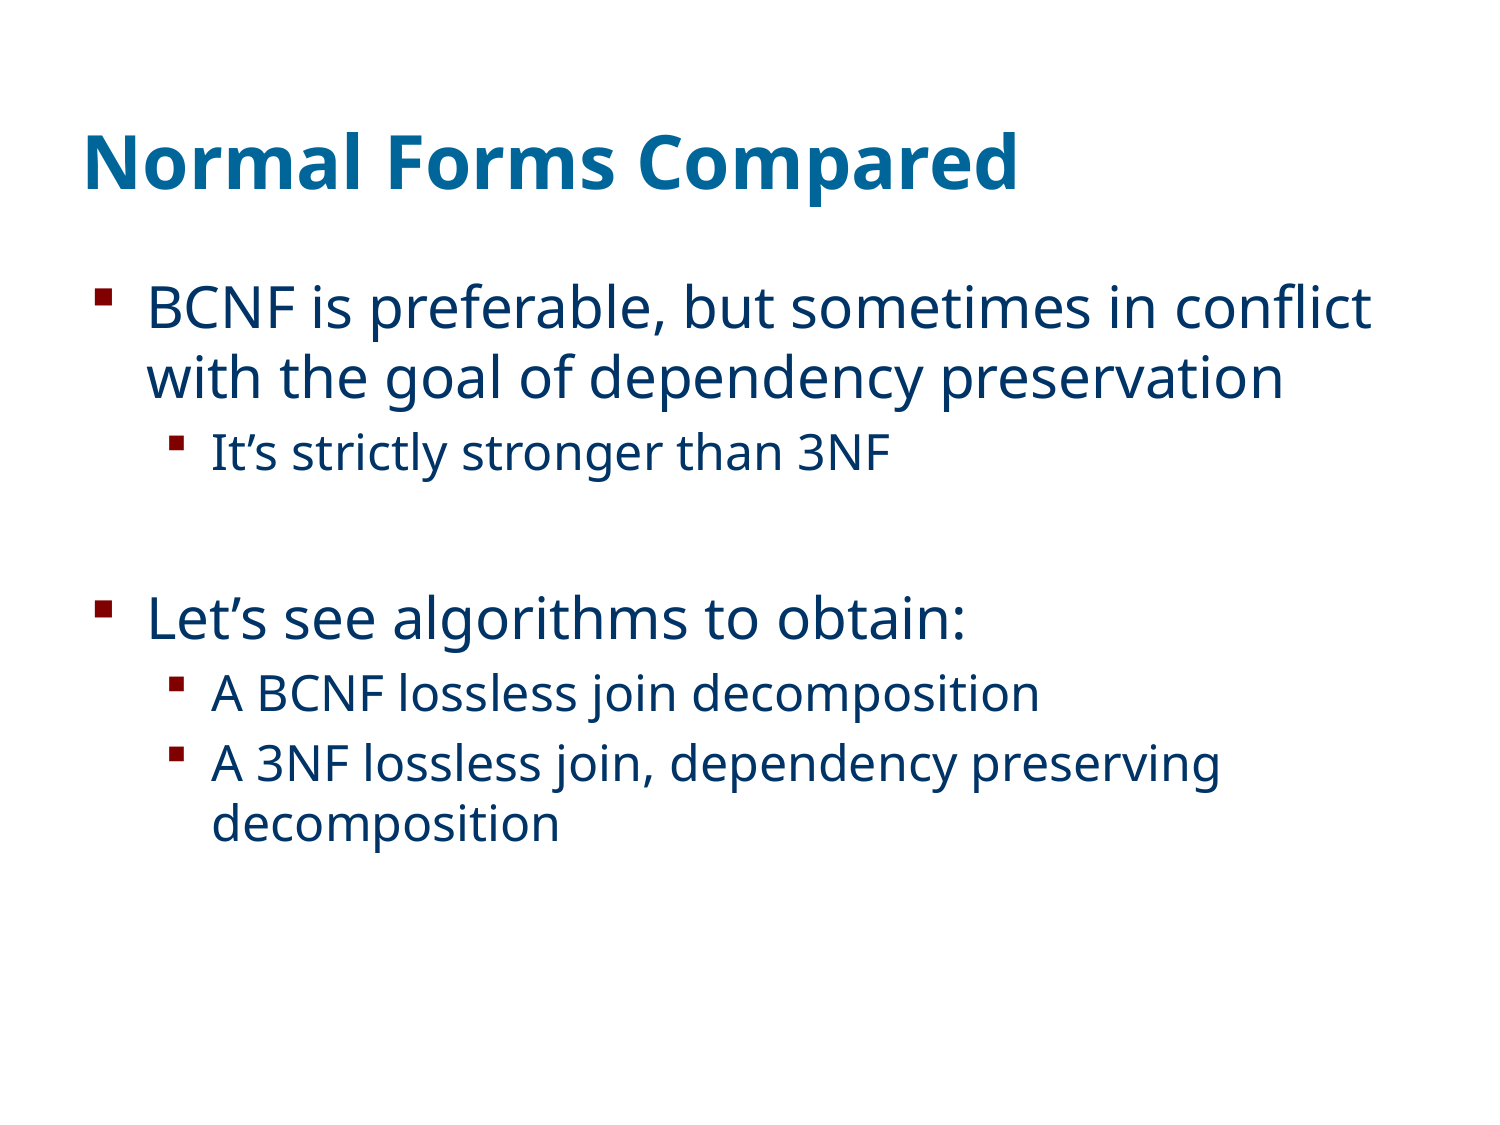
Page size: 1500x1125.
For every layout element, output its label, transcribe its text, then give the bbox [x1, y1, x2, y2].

list BCNF is preferable, but sometimes in conflict with the goal of dependency preservation It’s strictly stronger than 3NF Let’s see algorithms to obtain: A BCNF lossless join decomposition A 3NF lossless join, dependency preserving decomposition [74, 262, 1417, 994]
title Normal Forms Compared [66, 24, 1342, 213]
